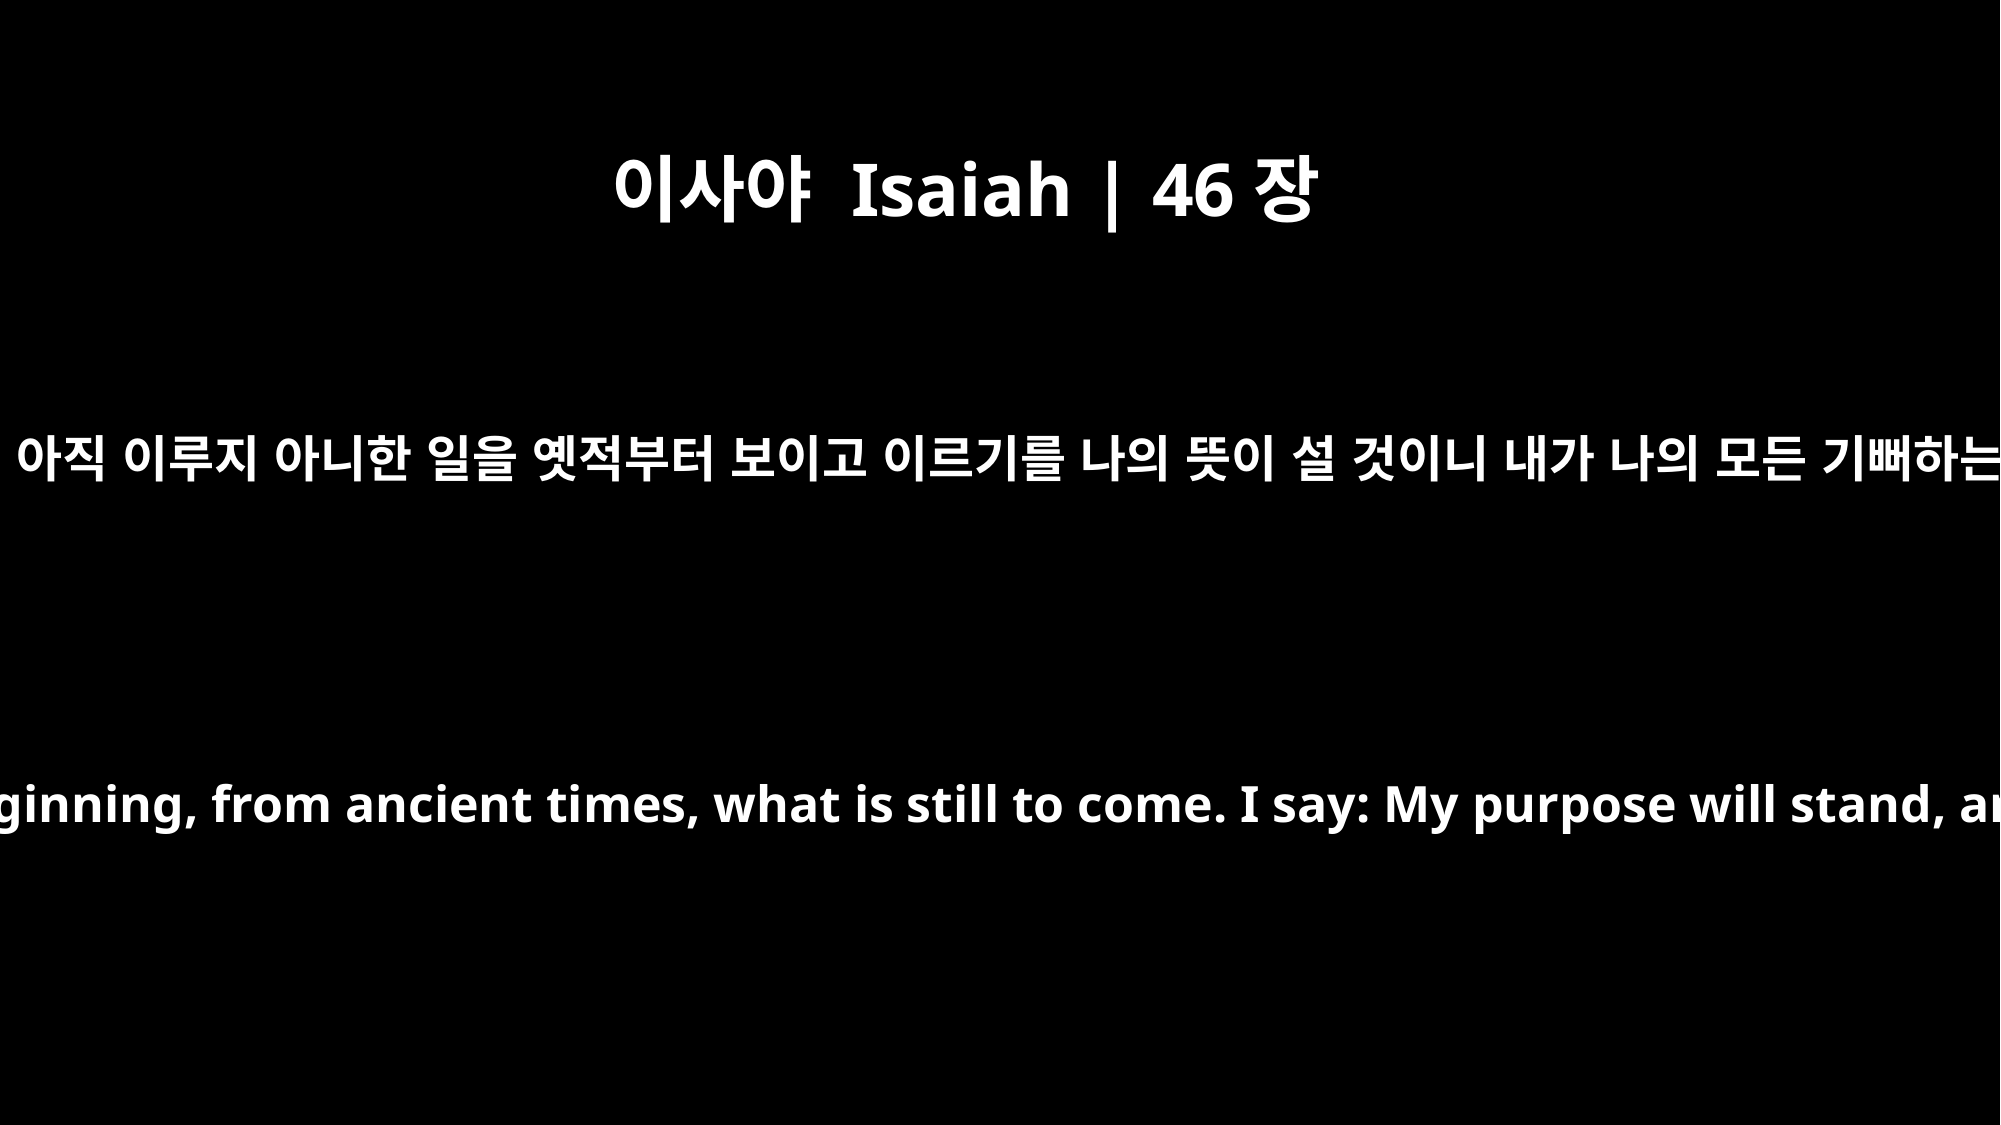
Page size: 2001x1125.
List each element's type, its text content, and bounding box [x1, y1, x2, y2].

text_box 10 내가 시초부터 종말을 알리며 아직 이루지 아니한 일을 옛적부터 보이고 이르기를 나의 뜻이 설 것이니 내가 나의 모든 기뻐하는 것을 이루리라 하였노라 [0, 359, 2000, 495]
text_box 이사야 Isaiah | 46장 [596, 136, 1336, 239]
text_box I make known the end from the beginning, from ancient times, what is still to come. I say: My purpose will stand, and I will do all that I please. [0, 764, 2000, 840]
